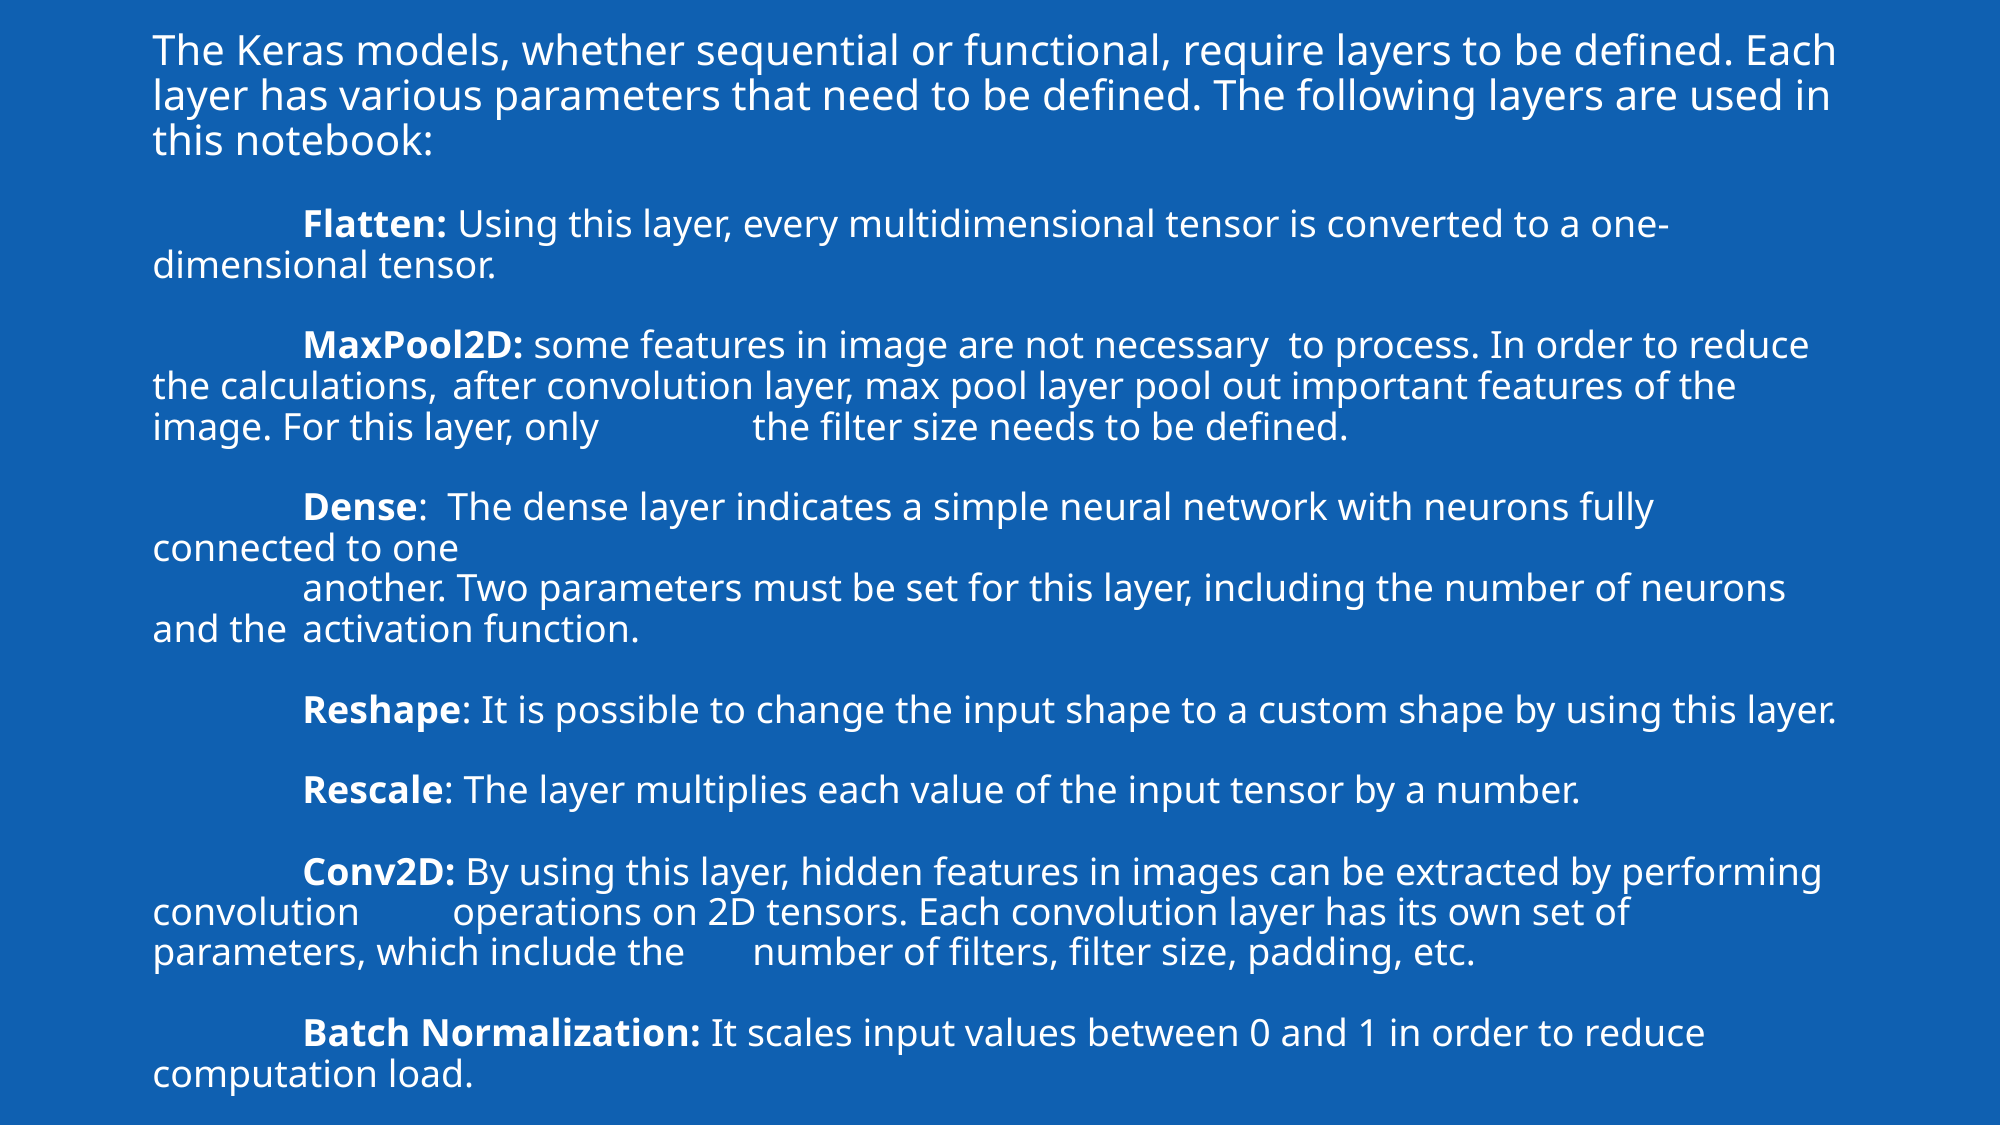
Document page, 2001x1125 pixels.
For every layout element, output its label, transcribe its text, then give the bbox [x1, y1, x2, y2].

title The Keras models, whether sequential or functional, require layers to be defined. Each layer has various parameters that need to be defined. The following layers are used in this notebook: Flatten: Using this layer, every multidimensional tensor is converted to a one-dimensional tensor. MaxPool2D: some features in image are not necessary to process. In order to reduce the calculations, after convolution layer, max pool layer pool out important features of the image. For this layer, only the filter size needs to be defined. Dense: The dense layer indicates a simple neural network with neurons fully connected to one another. Two parameters must be set for this layer, including the number of neurons and the activation function. Reshape: It is possible to change the input shape to a custom shape by using this layer. Rescale: The layer multiplies each value of the input tensor by a number. Conv2D: By using this layer, hidden features in images can be extracted by performing convolution operations on 2D tensors. Each convolution layer has its own set of parameters, which include the number of filters, filter size, padding, etc. Batch Normalization: It scales input values between 0 and 1 in order to reduce computation load. [137, 0, 1863, 1125]
